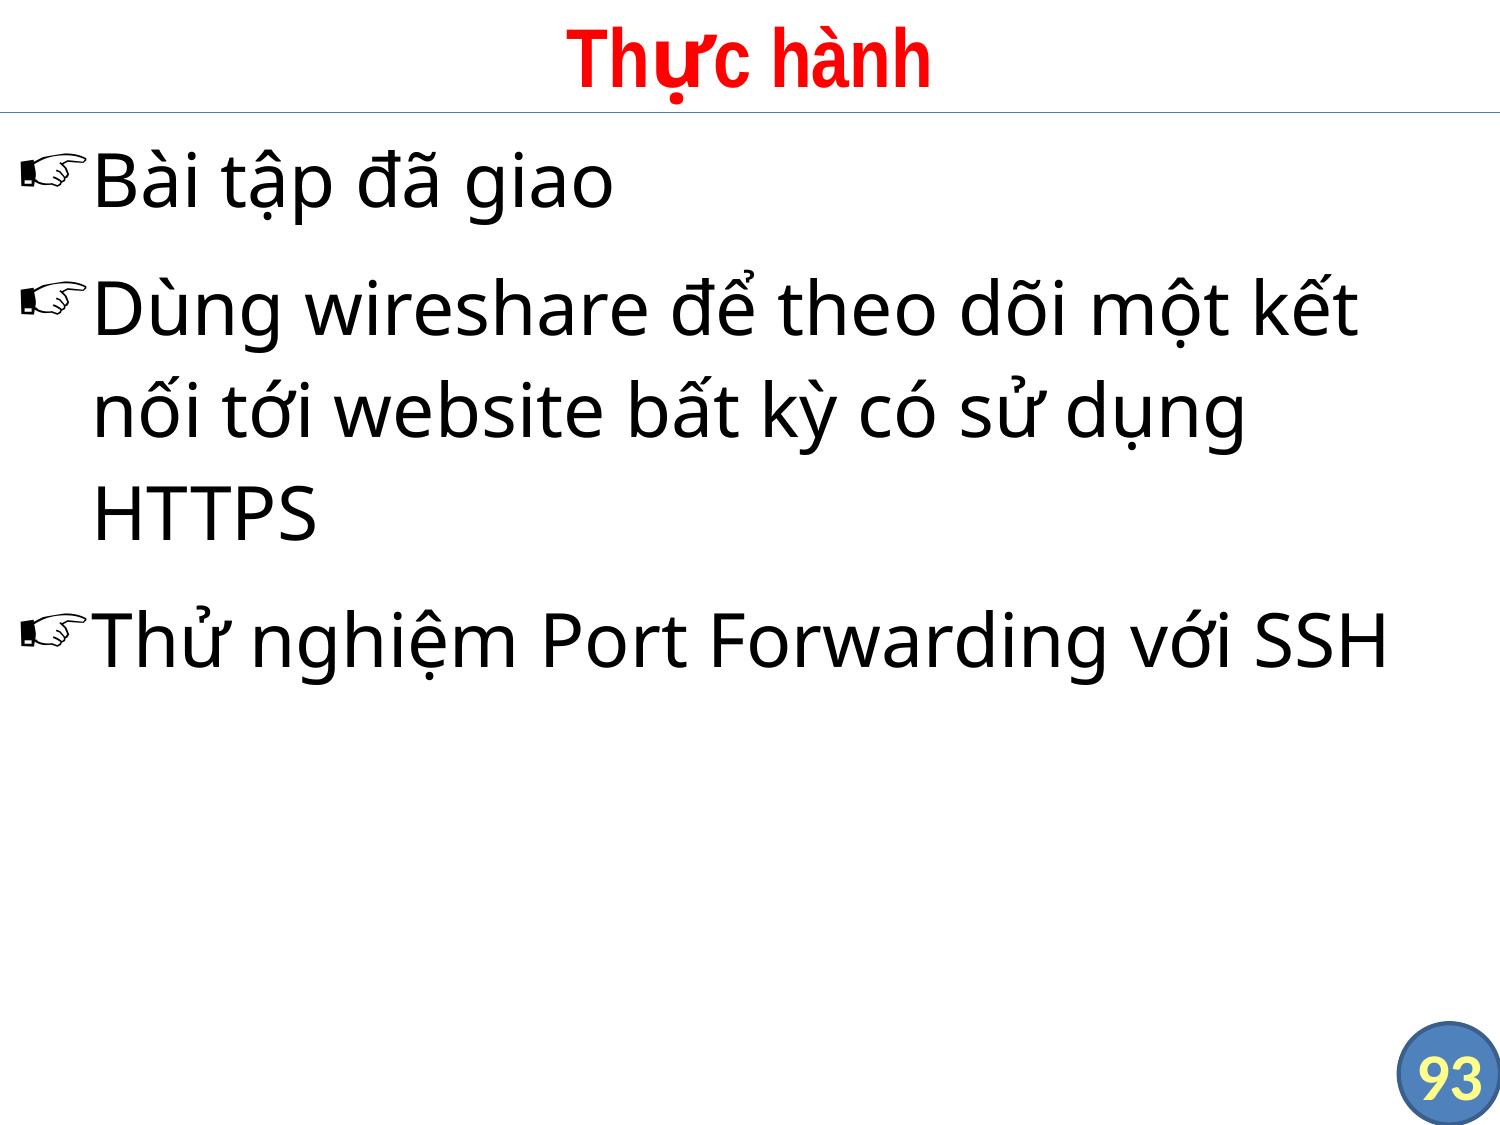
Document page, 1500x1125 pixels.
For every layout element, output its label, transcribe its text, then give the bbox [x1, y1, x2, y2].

list Bài tập đã giao Dùng wireshare để theo dõi một kết nối tới website bất kỳ có sử dụng HTTPS Thử nghiệm Port Forwarding với SSH [0, 113, 1500, 1125]
title Thực hành [0, 0, 1500, 113]
slide_number 93 [1399, 1023, 1500, 1125]
